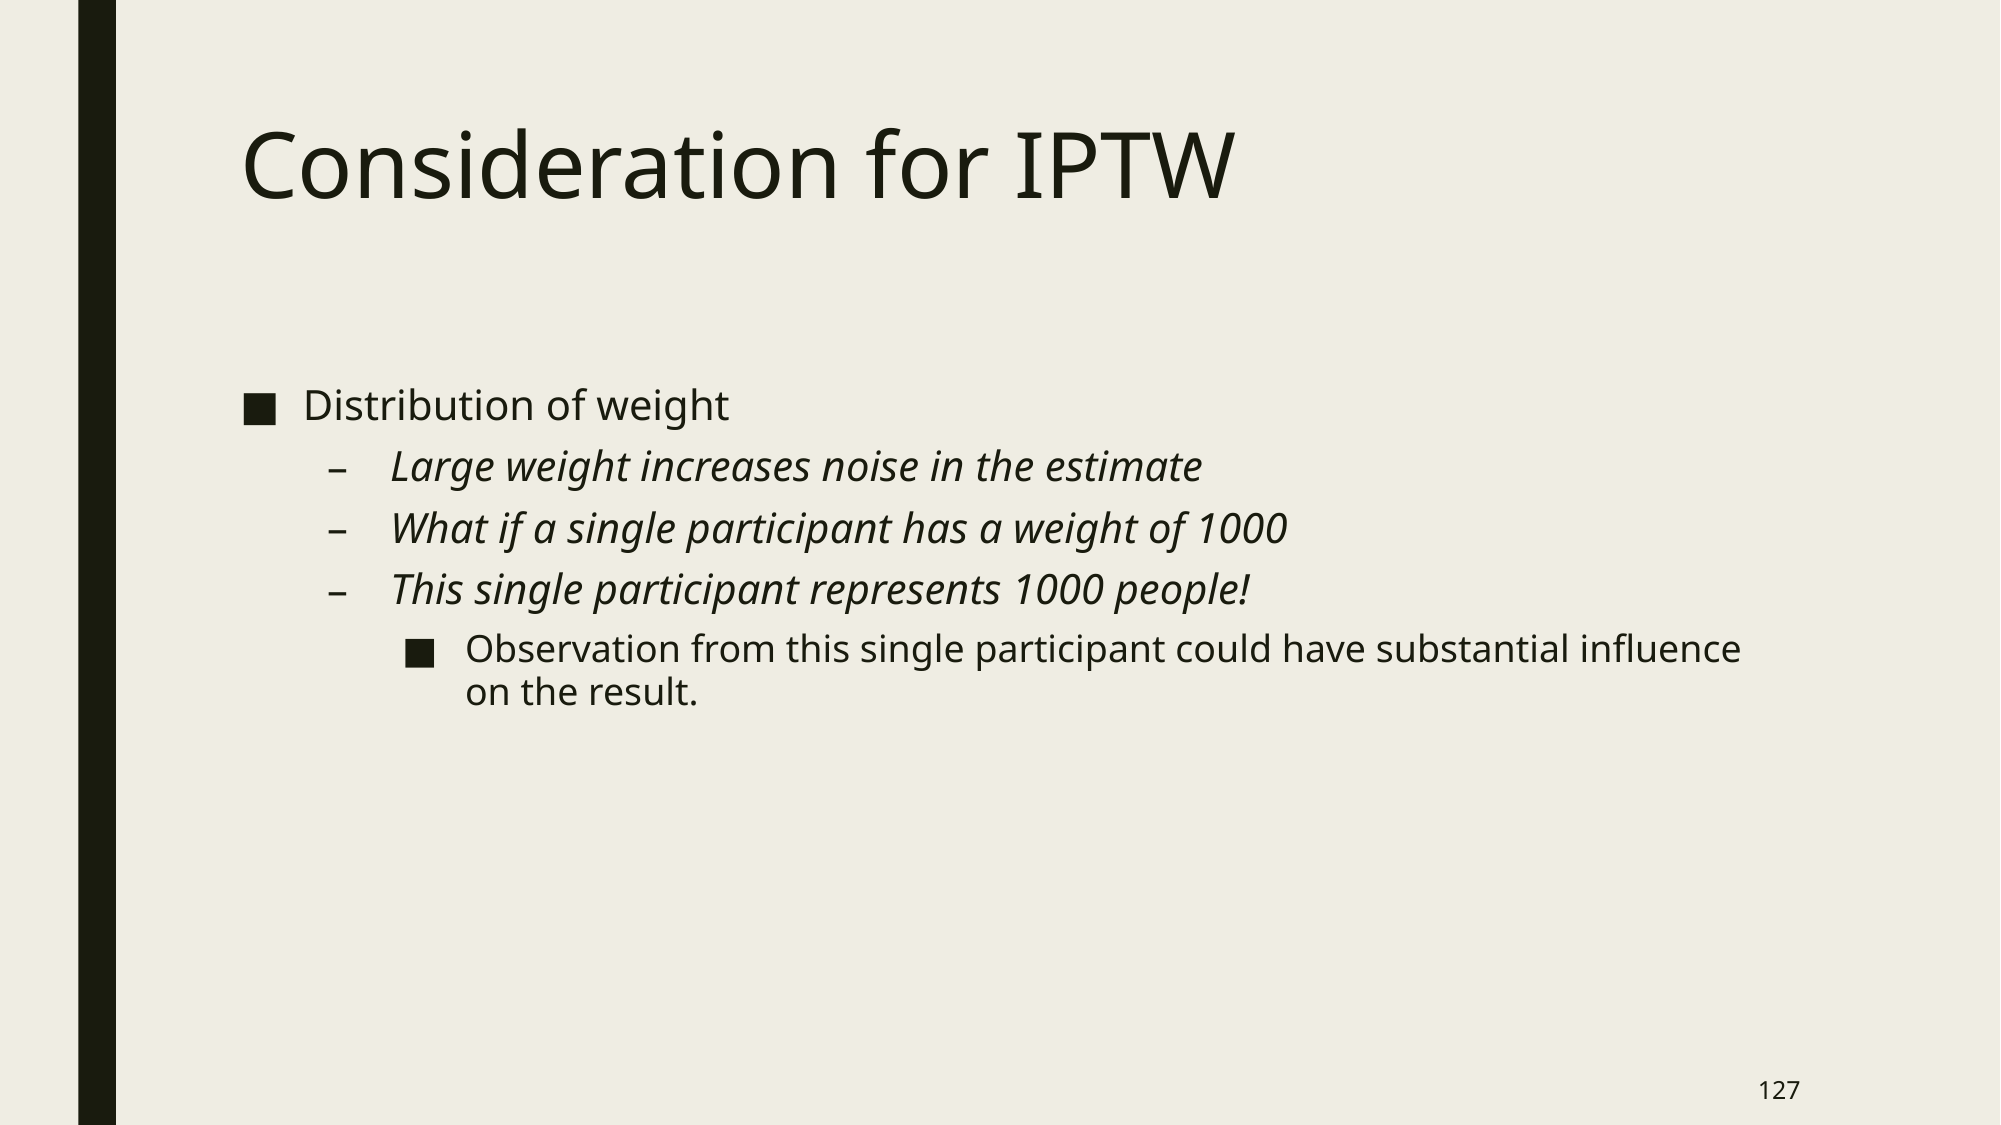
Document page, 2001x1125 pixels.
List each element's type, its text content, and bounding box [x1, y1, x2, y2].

list Distribution of weight Large weight increases noise in the estimate What if a single participant has a weight of 1000 This single participant represents 1000 people! Observation from this single participant could have substantial influence on the result. [225, 375, 1800, 963]
title Consideration for IPTW [225, 112, 1800, 357]
slide_number 127 [1553, 1058, 1816, 1125]
